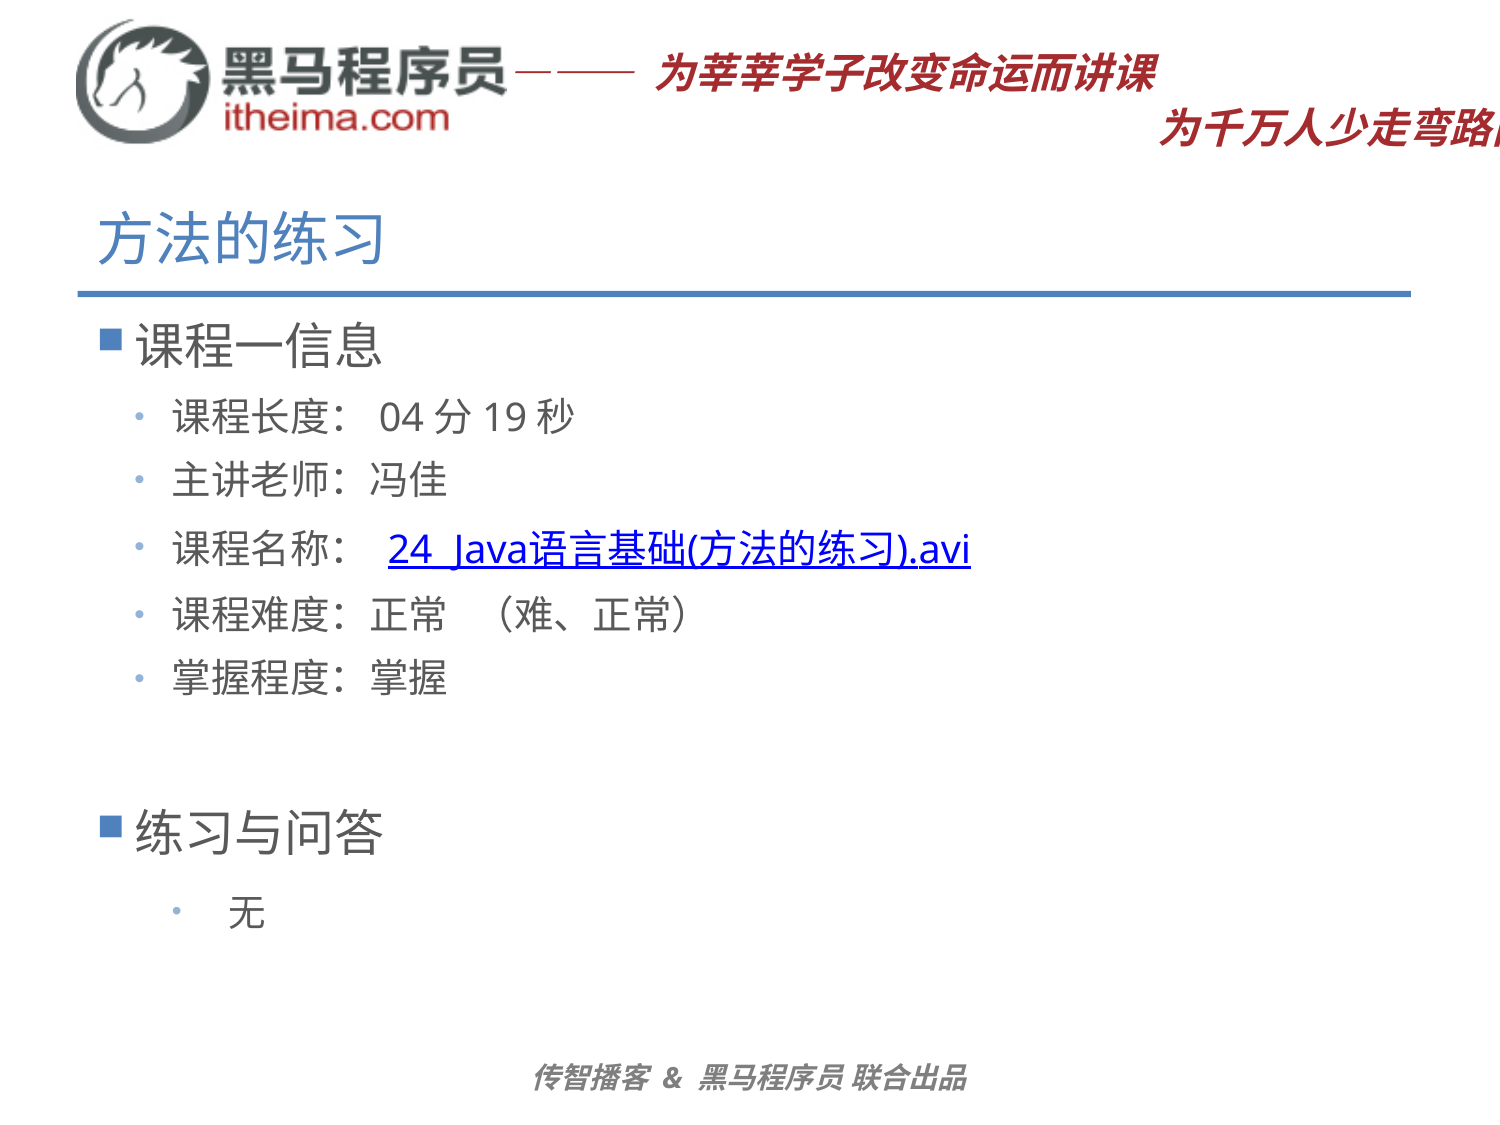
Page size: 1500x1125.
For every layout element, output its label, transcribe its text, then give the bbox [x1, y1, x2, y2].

title 方法的练习 [81, 162, 1416, 280]
picture [76, 0, 507, 161]
list 课程一信息 课程长度：04分19秒 主讲老师：冯佳 课程名称： 24_Java语言基础(方法的练习).avi 课程难度：正常 （难、正常） 掌握程度：掌握 练习与问答 无 [81, 313, 1416, 996]
